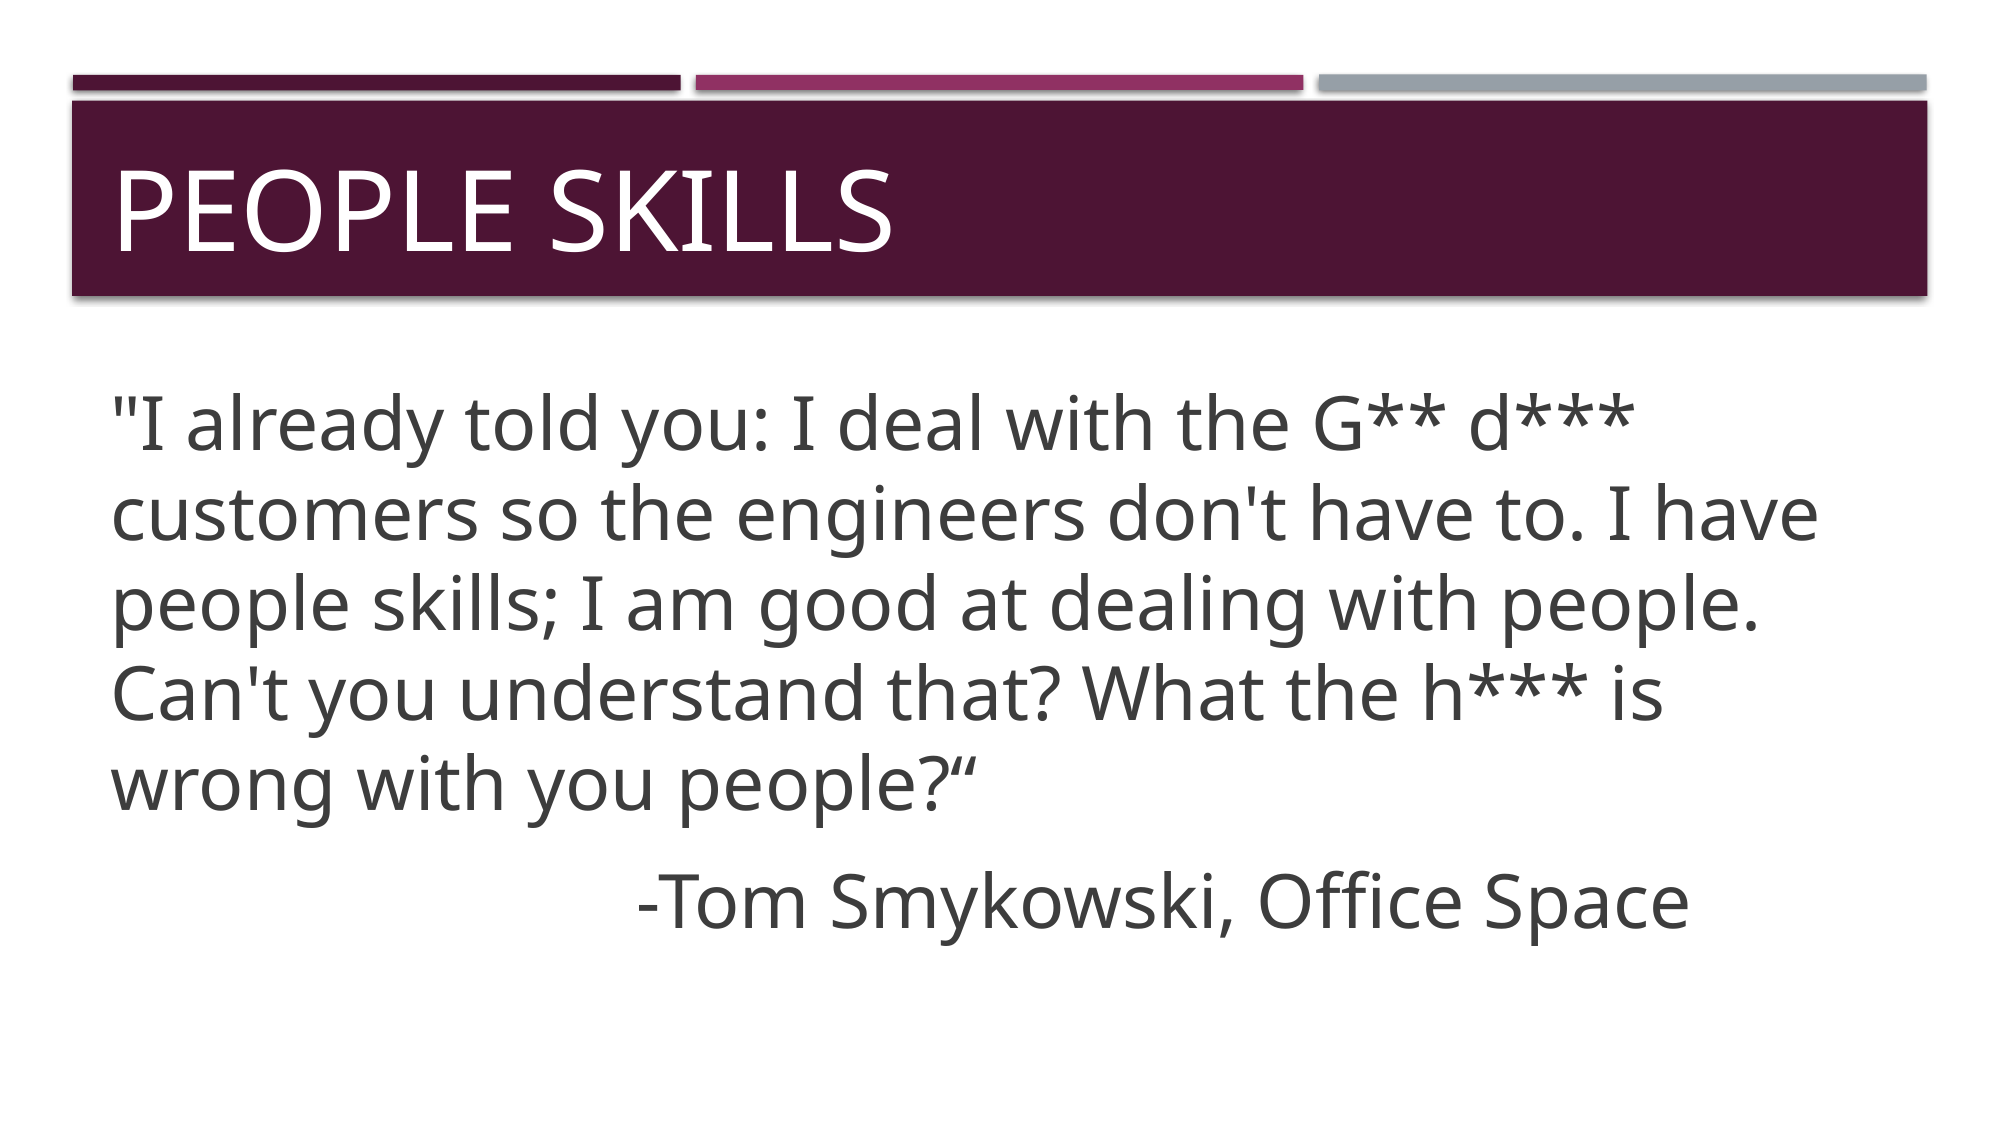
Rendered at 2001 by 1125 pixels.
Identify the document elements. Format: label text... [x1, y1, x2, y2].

list "I already told you: I deal with the G** d*** customers so the engineers don't have to. I have people skills; I am good at dealing with people. Can't you understand that? What the h*** is wrong with you people?“ -Tom Smykowski, Office Space [95, 357, 1905, 962]
title People skills [95, 115, 1905, 282]
